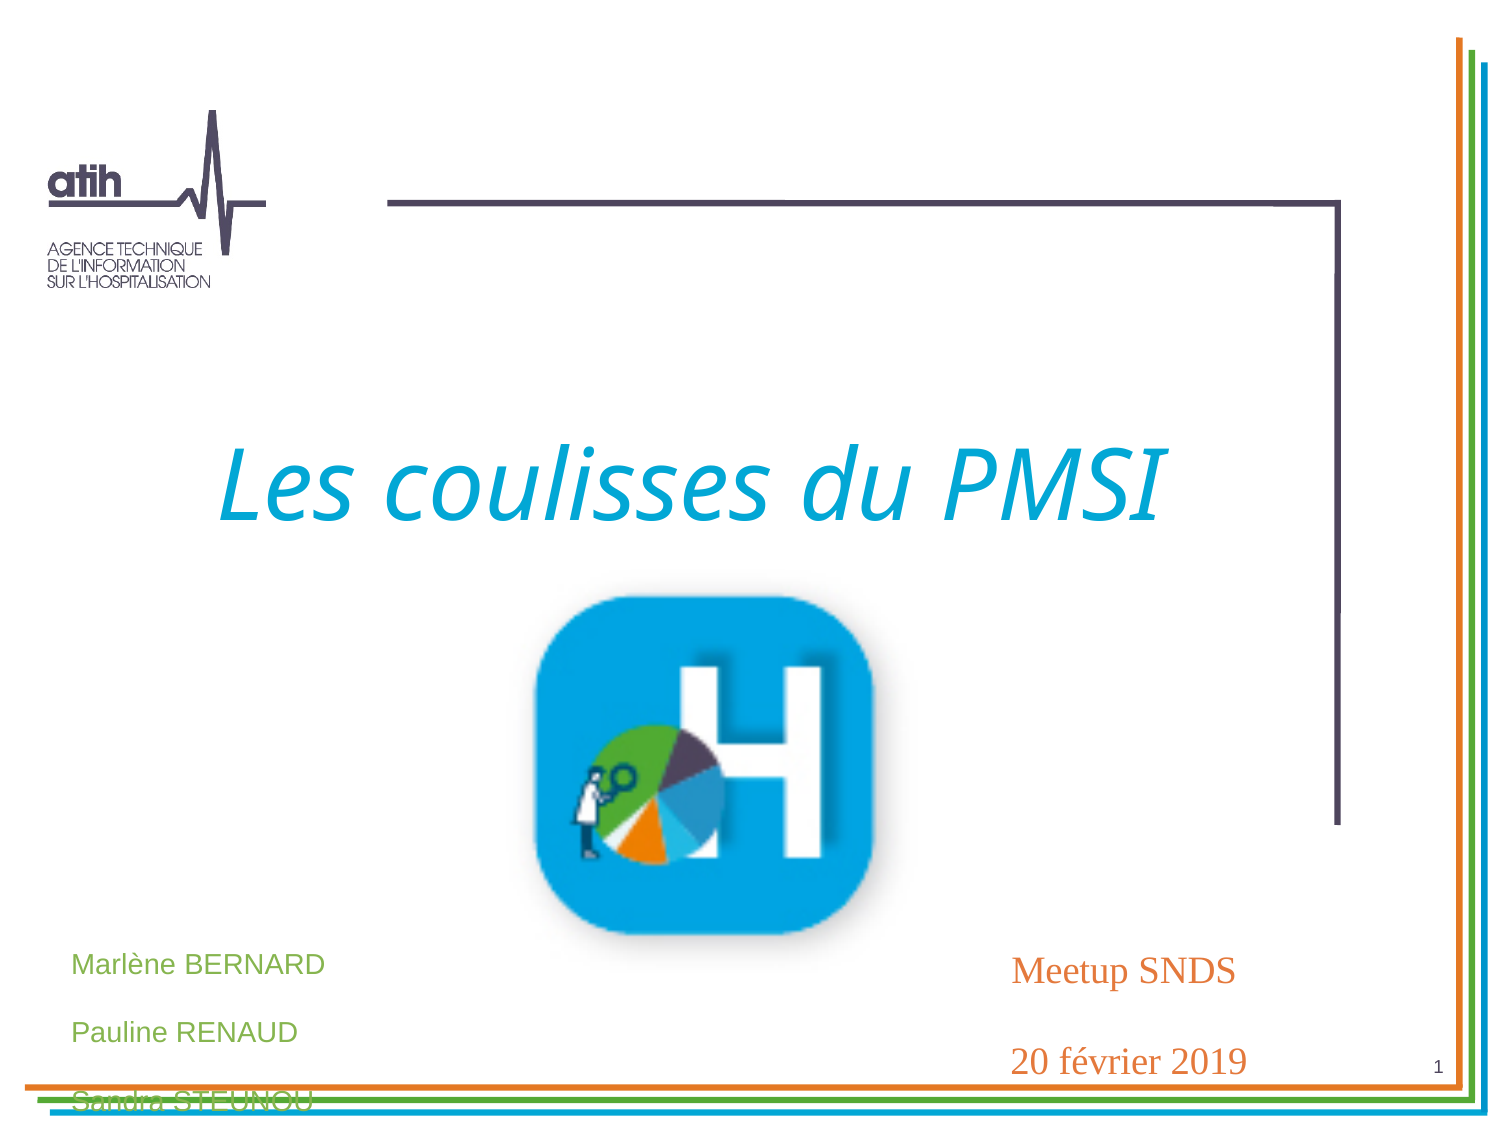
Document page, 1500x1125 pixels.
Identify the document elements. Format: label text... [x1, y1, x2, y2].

text_box Marlène BERNARD Pauline RENAUD Sandra STEUNOU [56, 904, 342, 1125]
text_box Meetup SNDS 20 février 2019 [995, 893, 1263, 1090]
title Les coulisses du PMSI [112, 515, 1270, 786]
picture [47, 110, 266, 288]
slide_number 1 [1387, 1046, 1459, 1088]
picture [494, 569, 921, 974]
